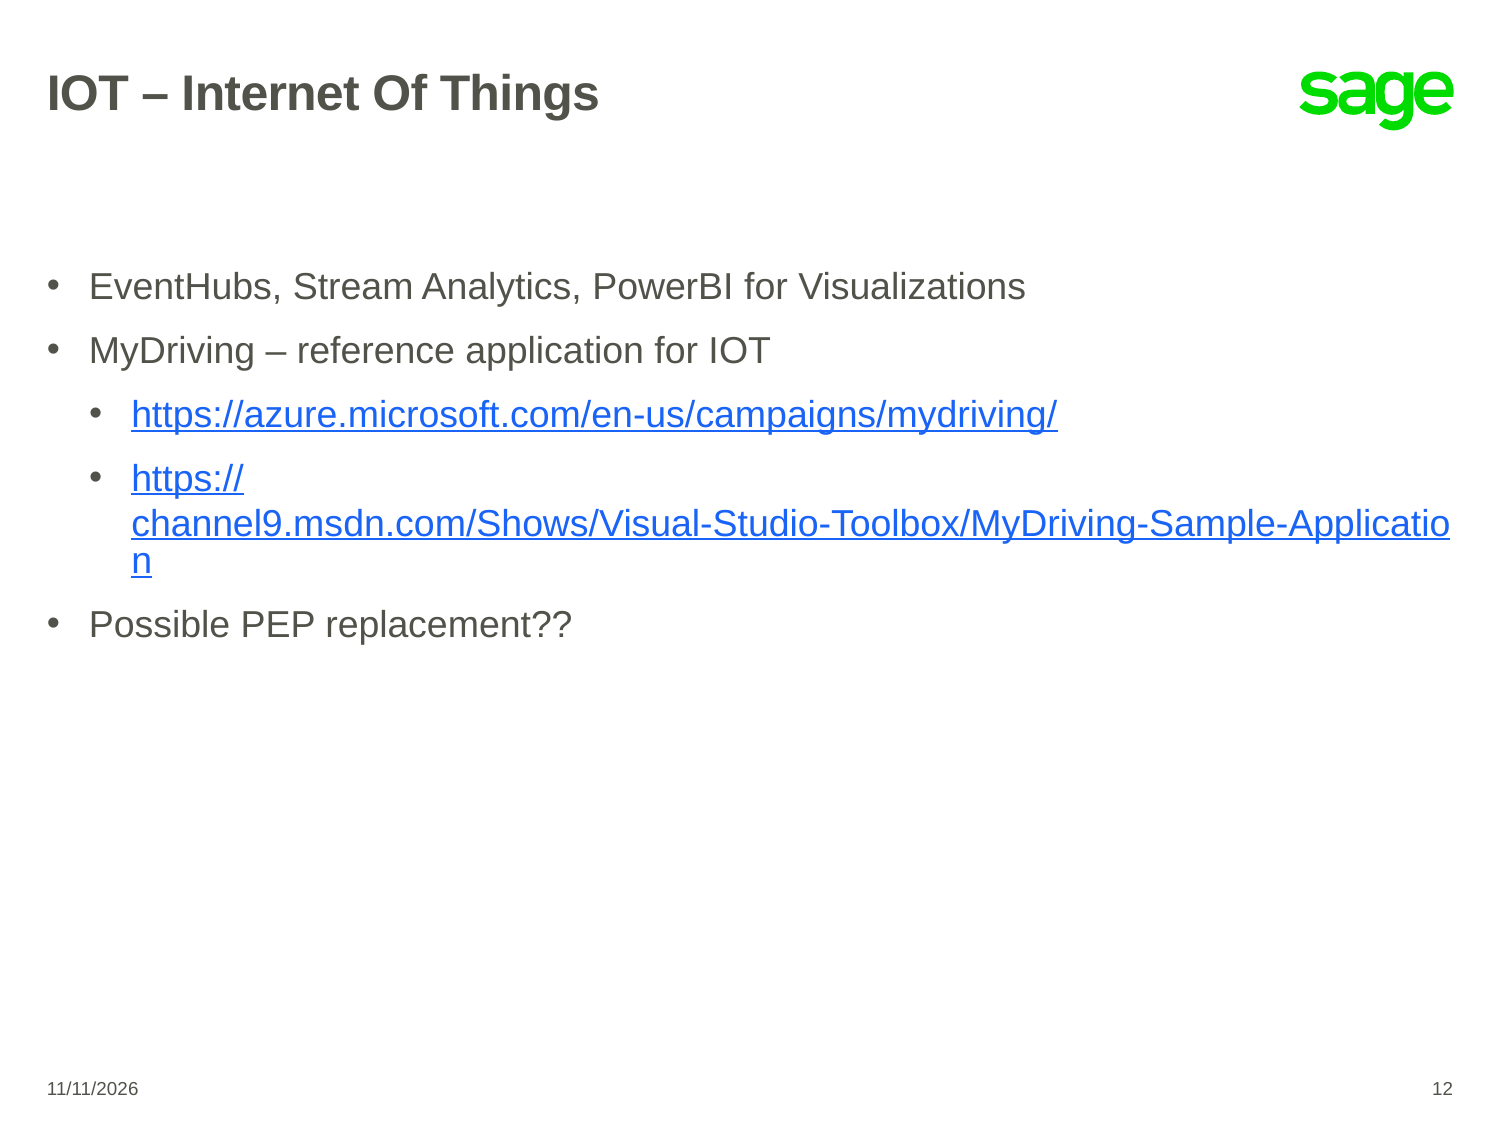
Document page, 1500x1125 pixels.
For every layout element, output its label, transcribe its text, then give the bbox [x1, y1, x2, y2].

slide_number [46, 1062, 385, 1113]
title IOT – Internet Of Things [46, 60, 1238, 248]
slide_number 12 [1115, 1062, 1454, 1113]
list EventHubs, Stream Analytics, PowerBI for Visualizations MyDriving – reference application for IOT https://azure.microsoft.com/en-us/campaigns/mydriving/ https://channel9.msdn.com/Shows/Visual-Studio-Toolbox/MyDriving-Sample-Application Possible PEP replacement?? [46, 262, 1454, 1063]
